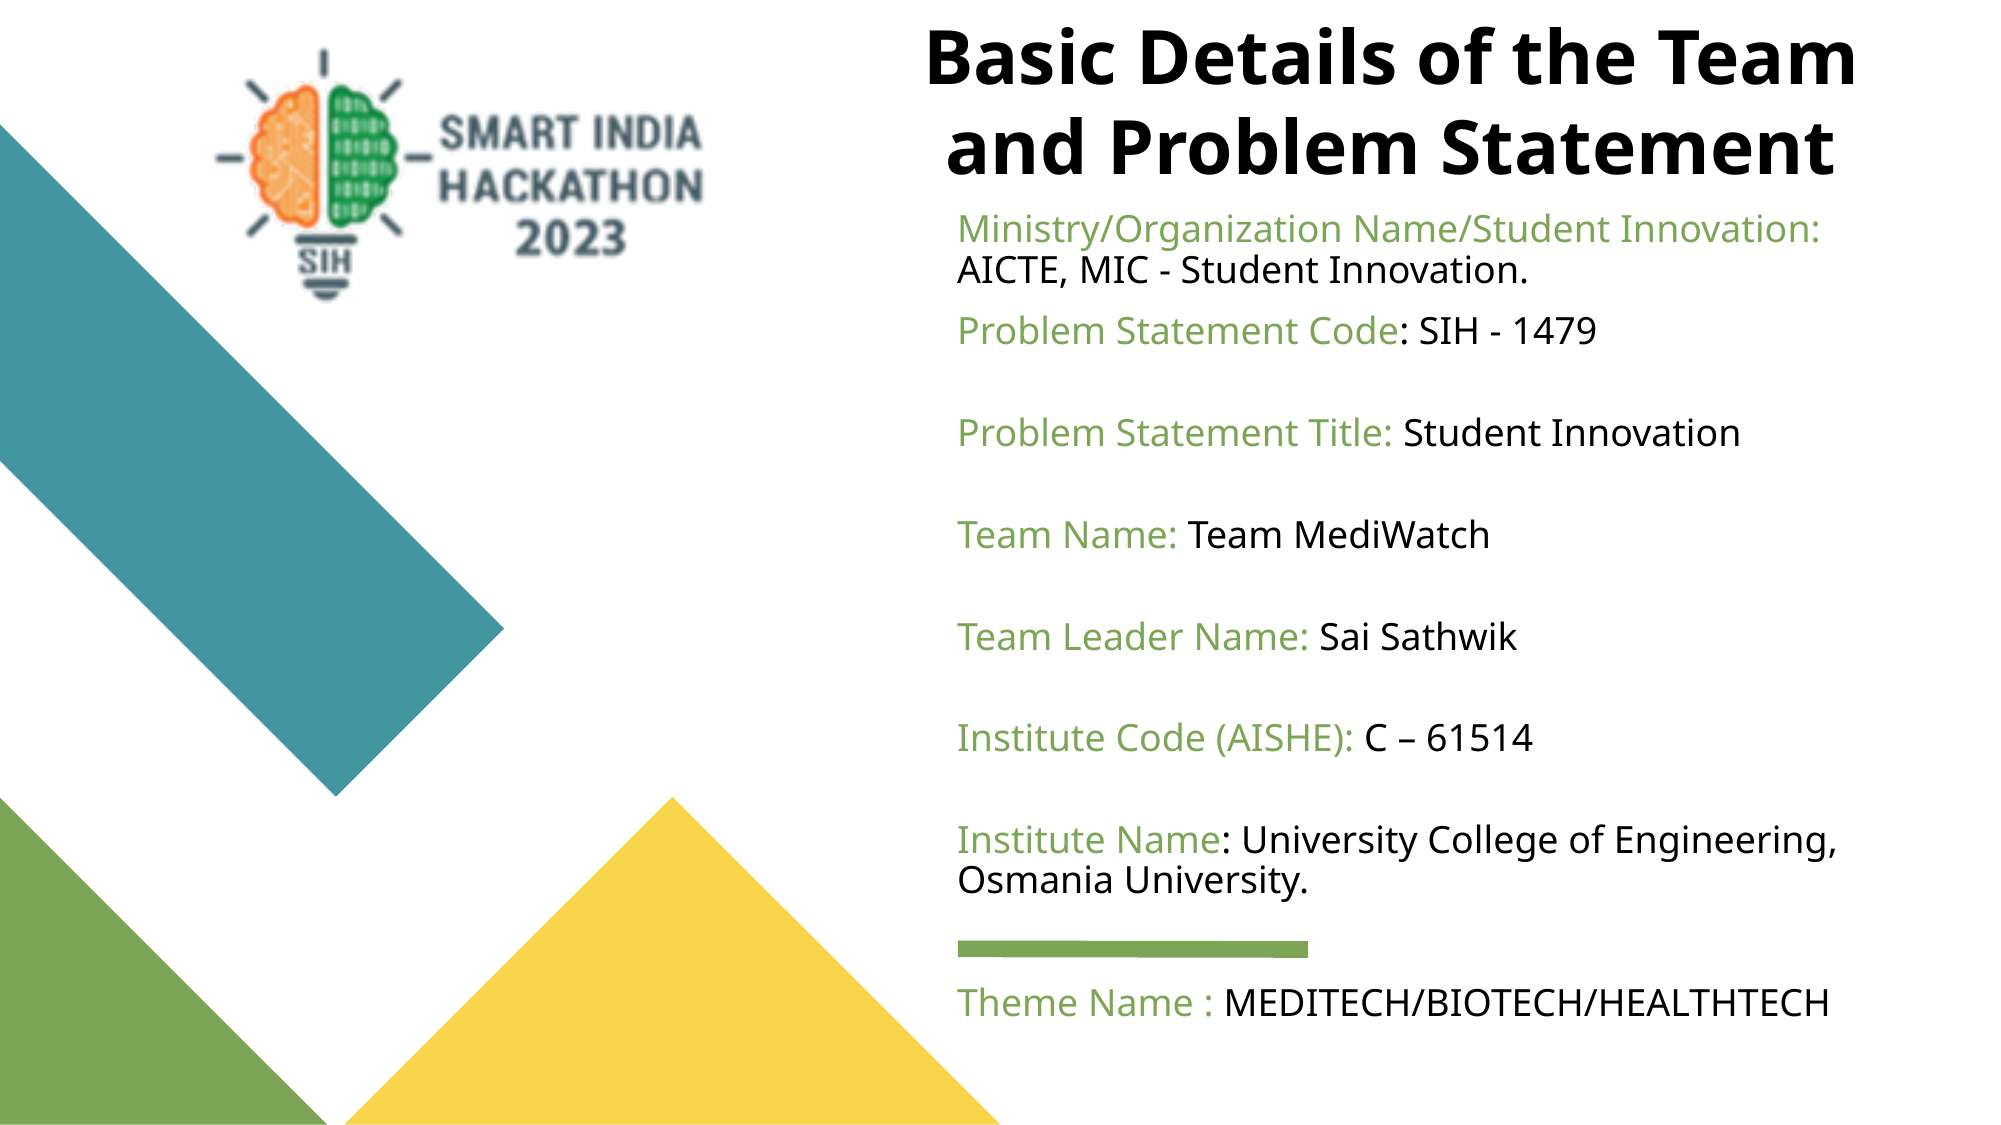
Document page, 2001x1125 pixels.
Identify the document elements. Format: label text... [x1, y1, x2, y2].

picture [198, 41, 746, 316]
title Basic Details of the Team and Problem Statement [861, 9, 1922, 199]
list Ministry/Organization Name/Student Innovation: AICTE, MIC - Student Innovation. Problem Statement Code: SIH - 1479 Problem Statement Title: Student Innovation Team Name: Team MediWatch Team Leader Name: Sai Sathwik Institute Code (AISHE): C – 61514 Institute Name: University College of Engineering, Osmania University. Theme Name : MEDITECH/BIOTECH/HEALTHTECH [957, 210, 1893, 1039]
